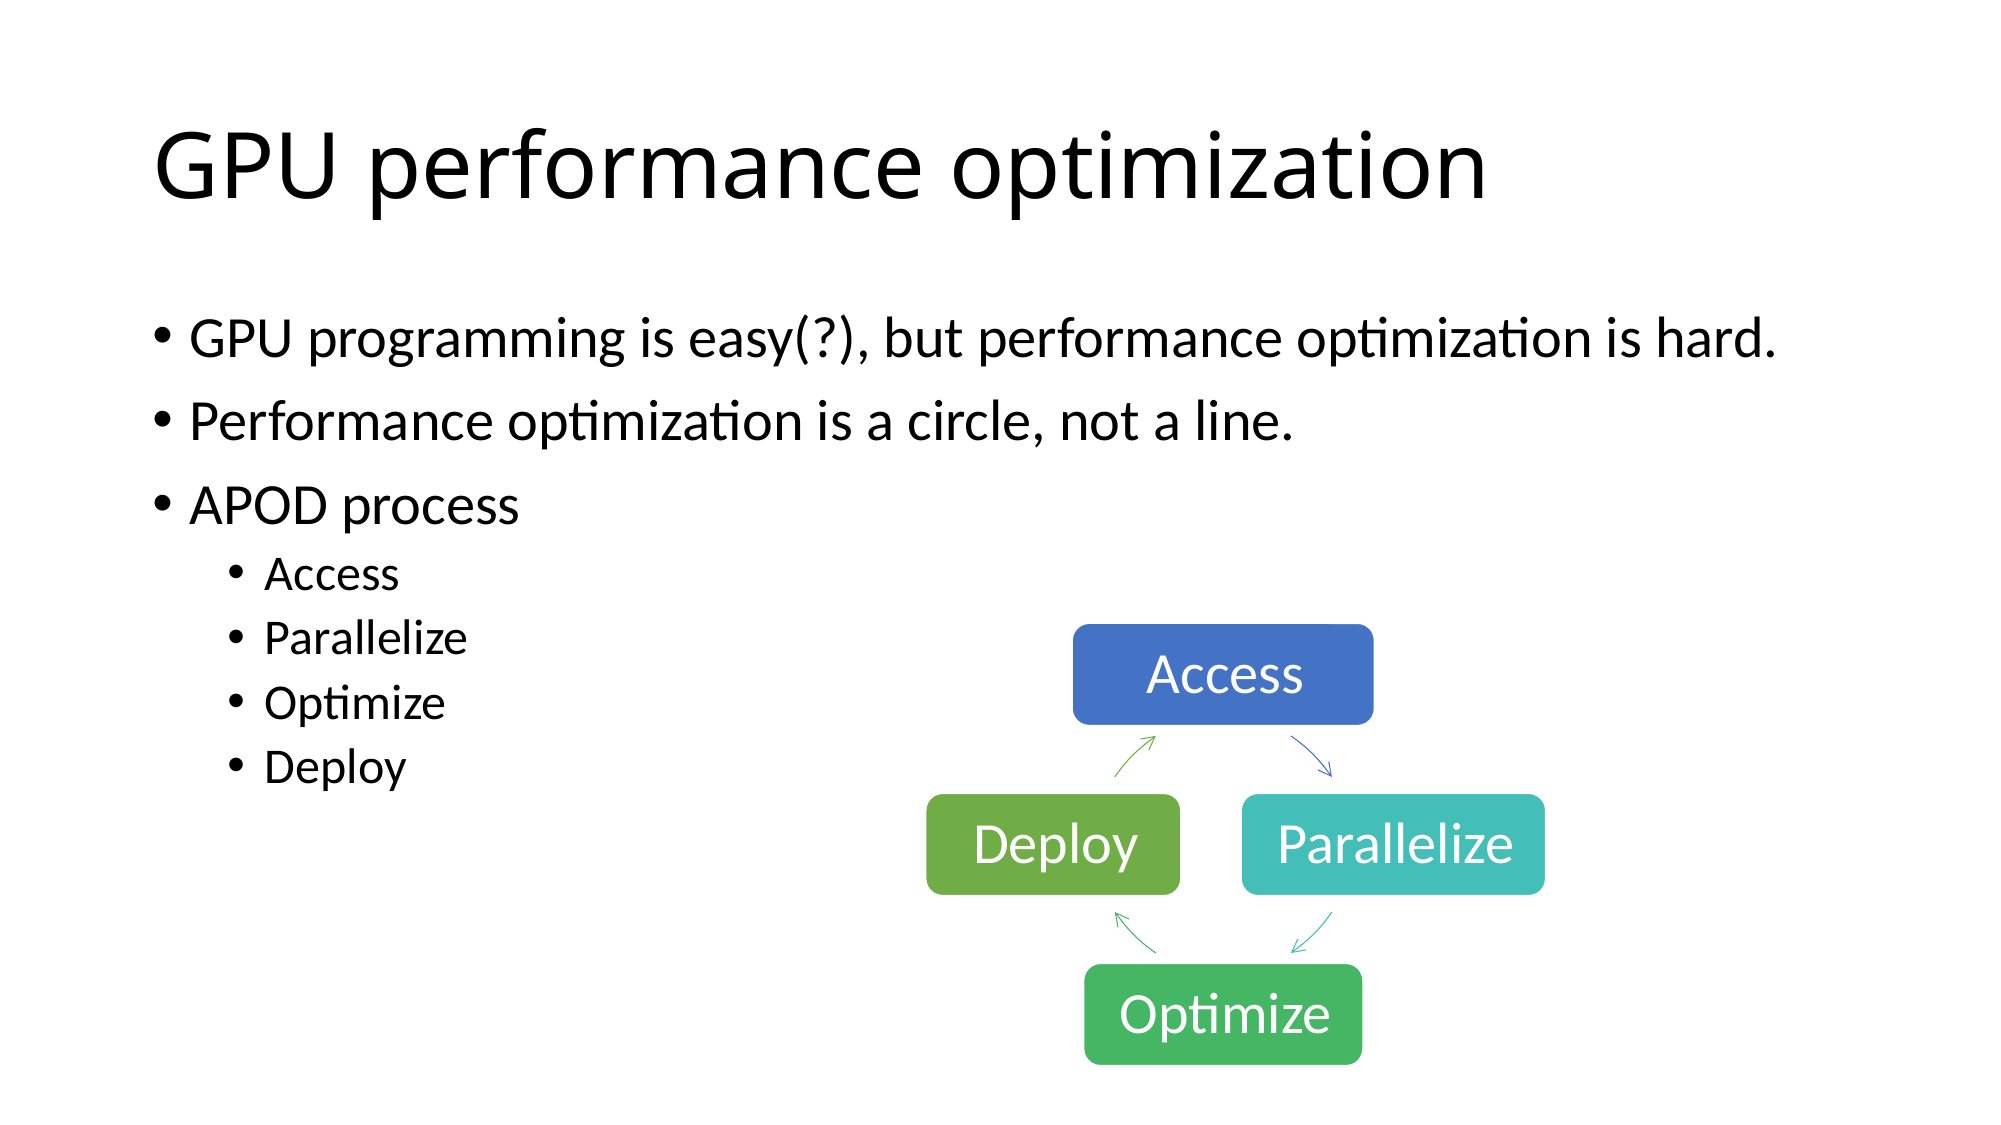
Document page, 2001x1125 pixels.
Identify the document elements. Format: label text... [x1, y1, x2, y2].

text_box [764, 622, 1708, 1066]
list GPU programming is easy(?), but performance optimization is hard. Performance optimization is a circle, not a line. APOD process Access Parallelize Optimize Deploy [137, 299, 1863, 1014]
title GPU performance optimization [137, 59, 1863, 278]
